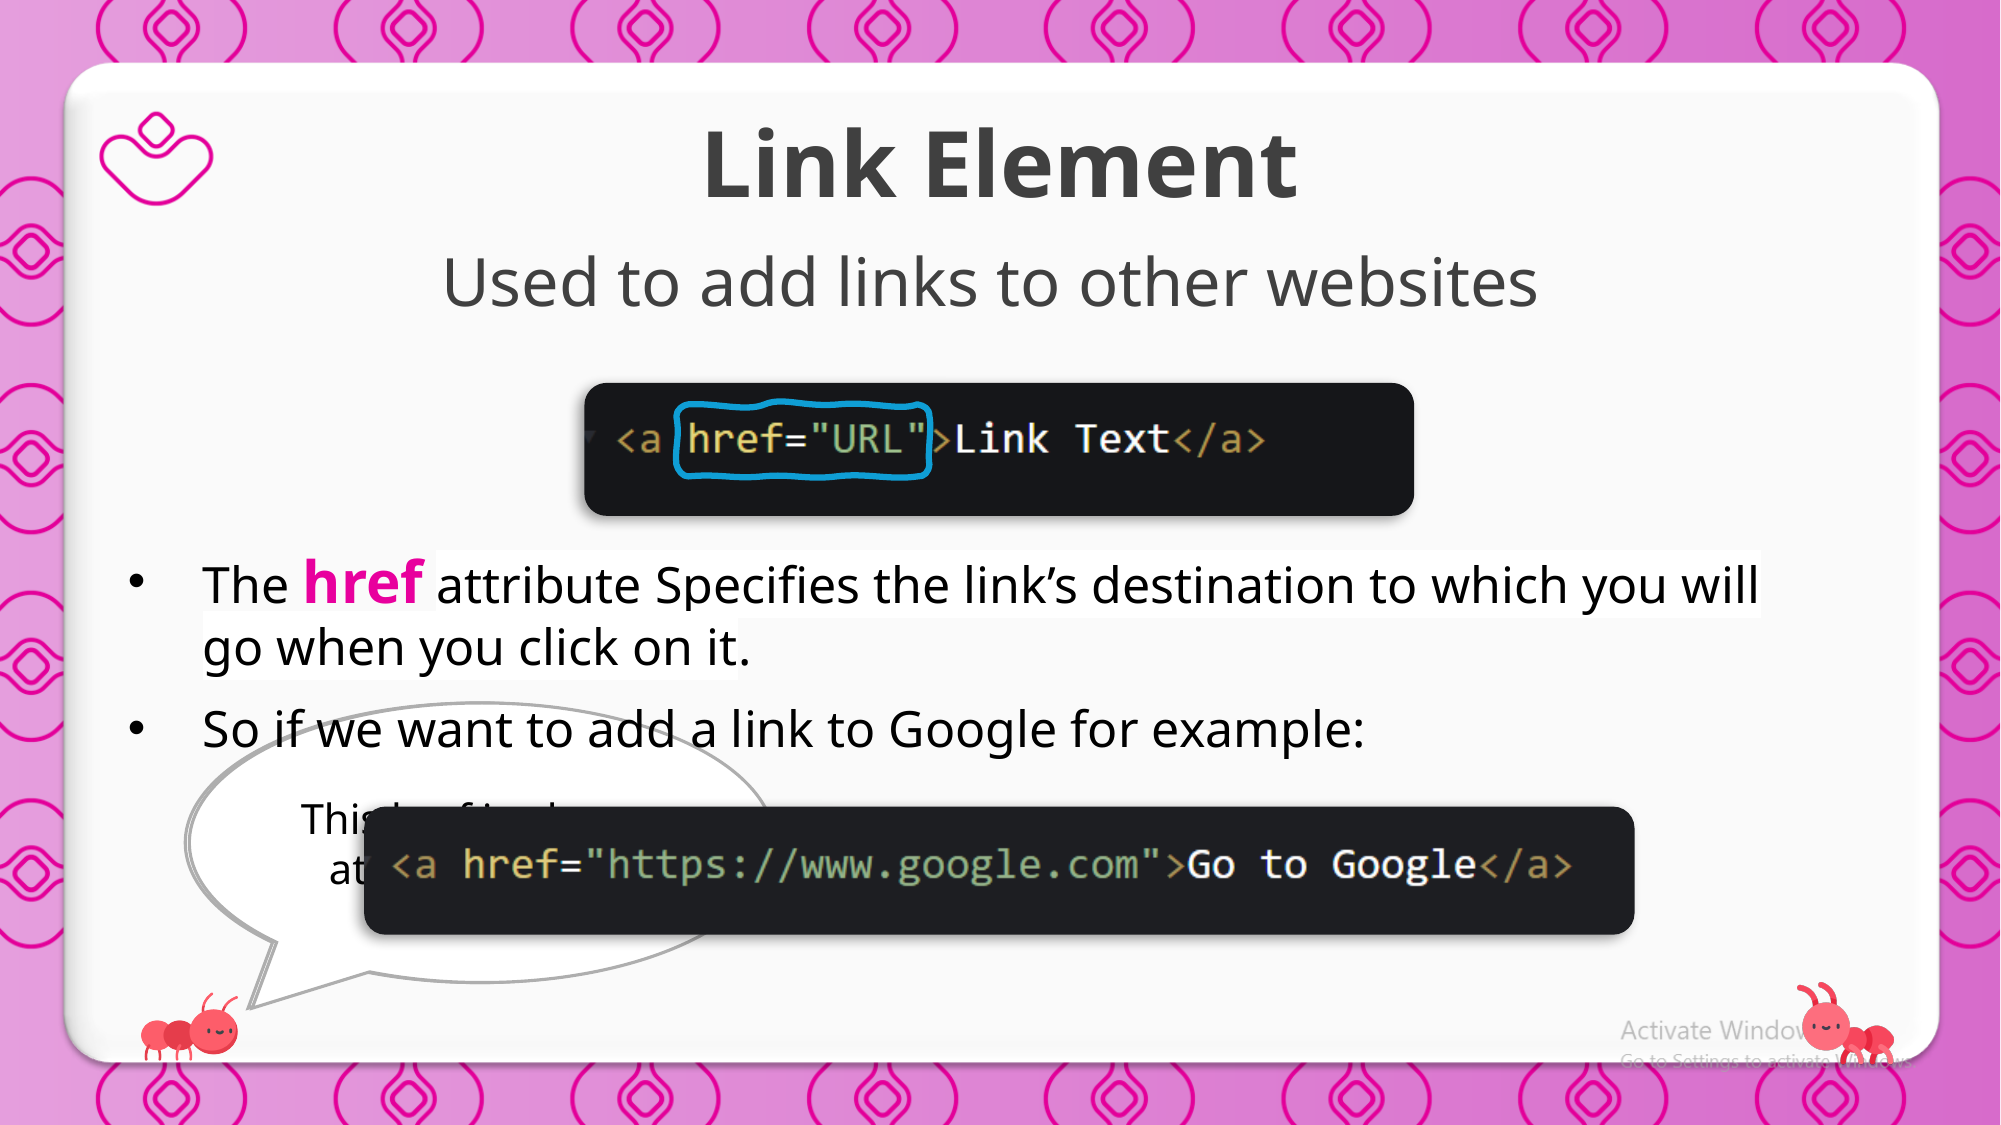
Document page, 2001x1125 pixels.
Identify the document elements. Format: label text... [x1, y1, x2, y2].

text_box Used to add links to other websites [202, 232, 1798, 328]
text_box What if I want to add a link to another site? [183, 765, 274, 1011]
picture [0, 0, 2001, 1125]
text_box The href attribute Specifies the link’s destination to which you will go when you click on it. [113, 537, 1846, 683]
text_box Link Element [618, 98, 1382, 224]
text_box This href is also an attribute, right? [187, 765, 764, 1011]
text_box So if we want to add a link to Google for example: [113, 689, 1493, 765]
